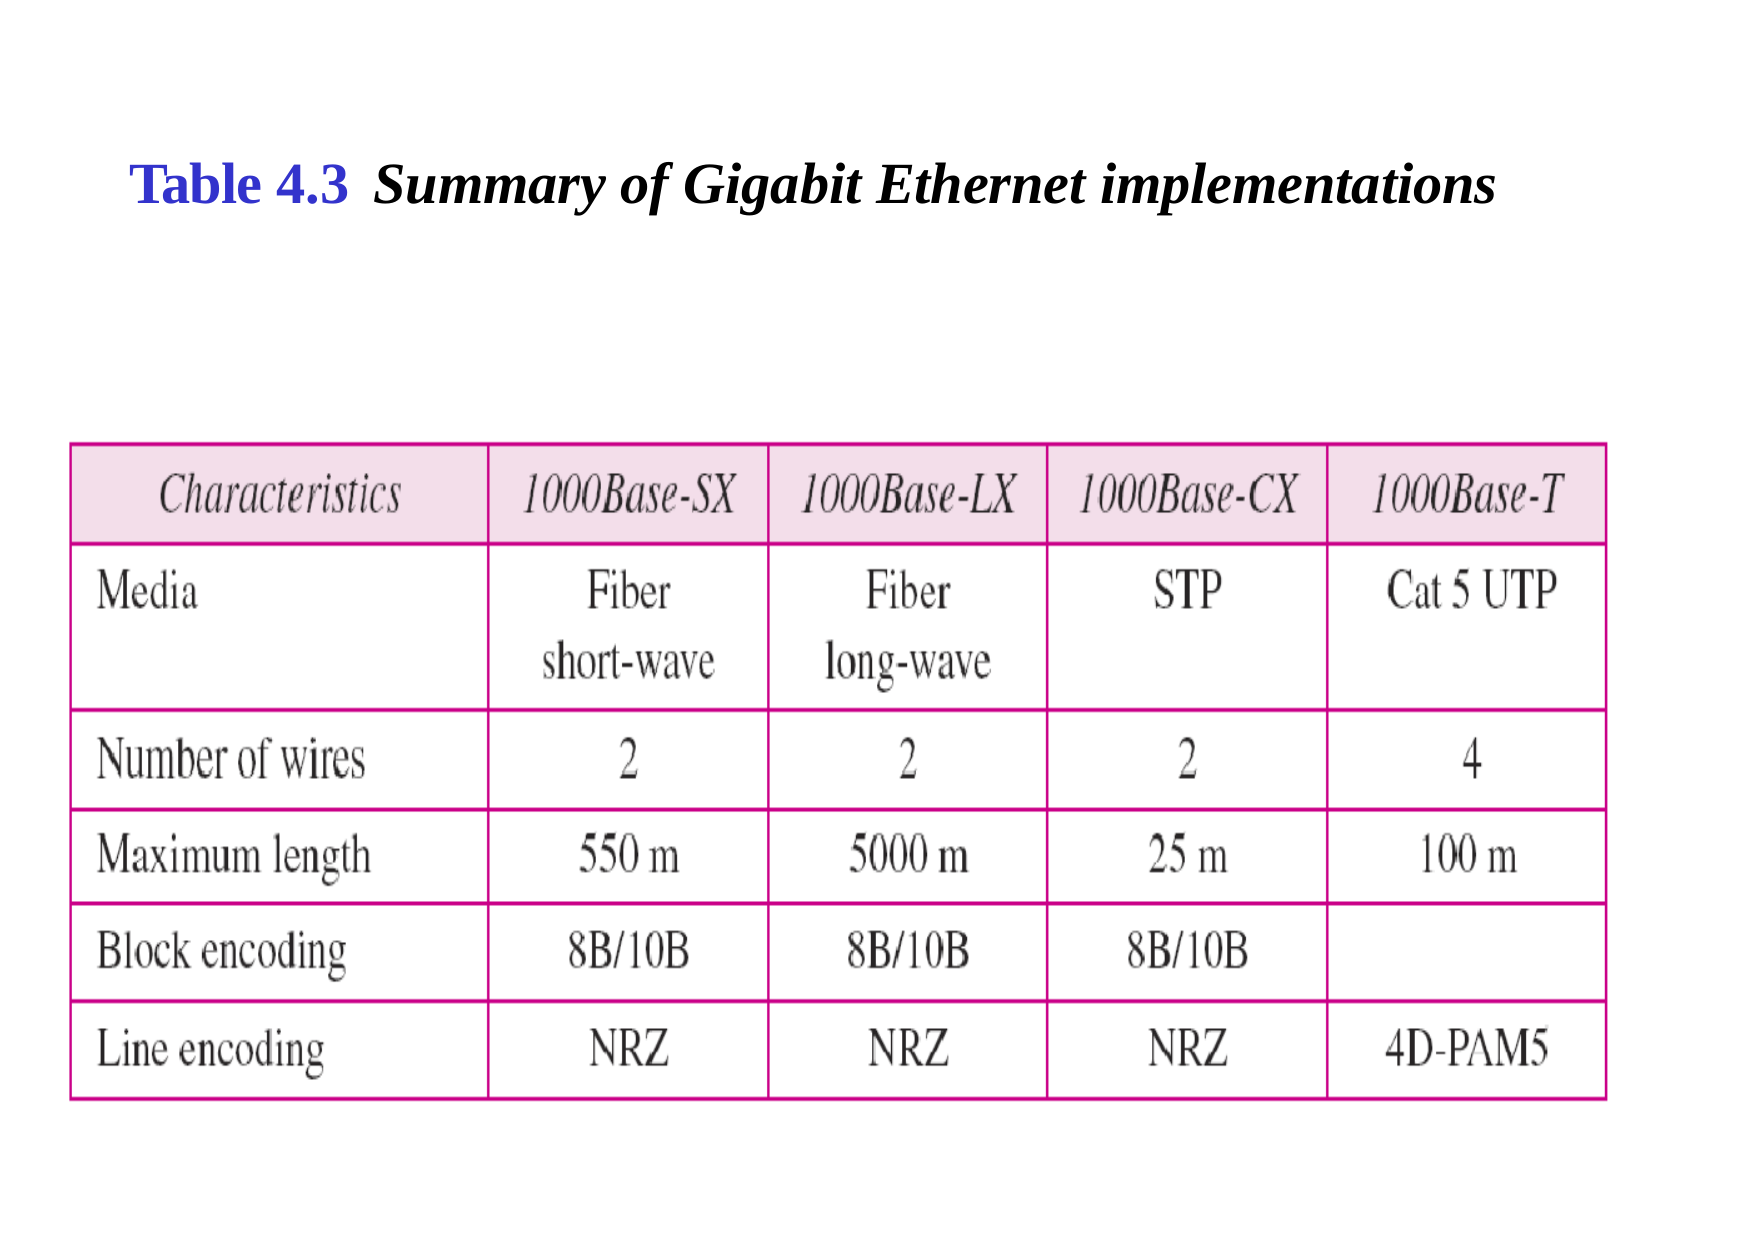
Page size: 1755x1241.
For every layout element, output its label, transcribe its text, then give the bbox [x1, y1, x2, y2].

picture [51, 429, 1640, 1159]
title Table 4.3 Summary of Gigabit Ethernet implementations [127, 143, 1640, 353]
